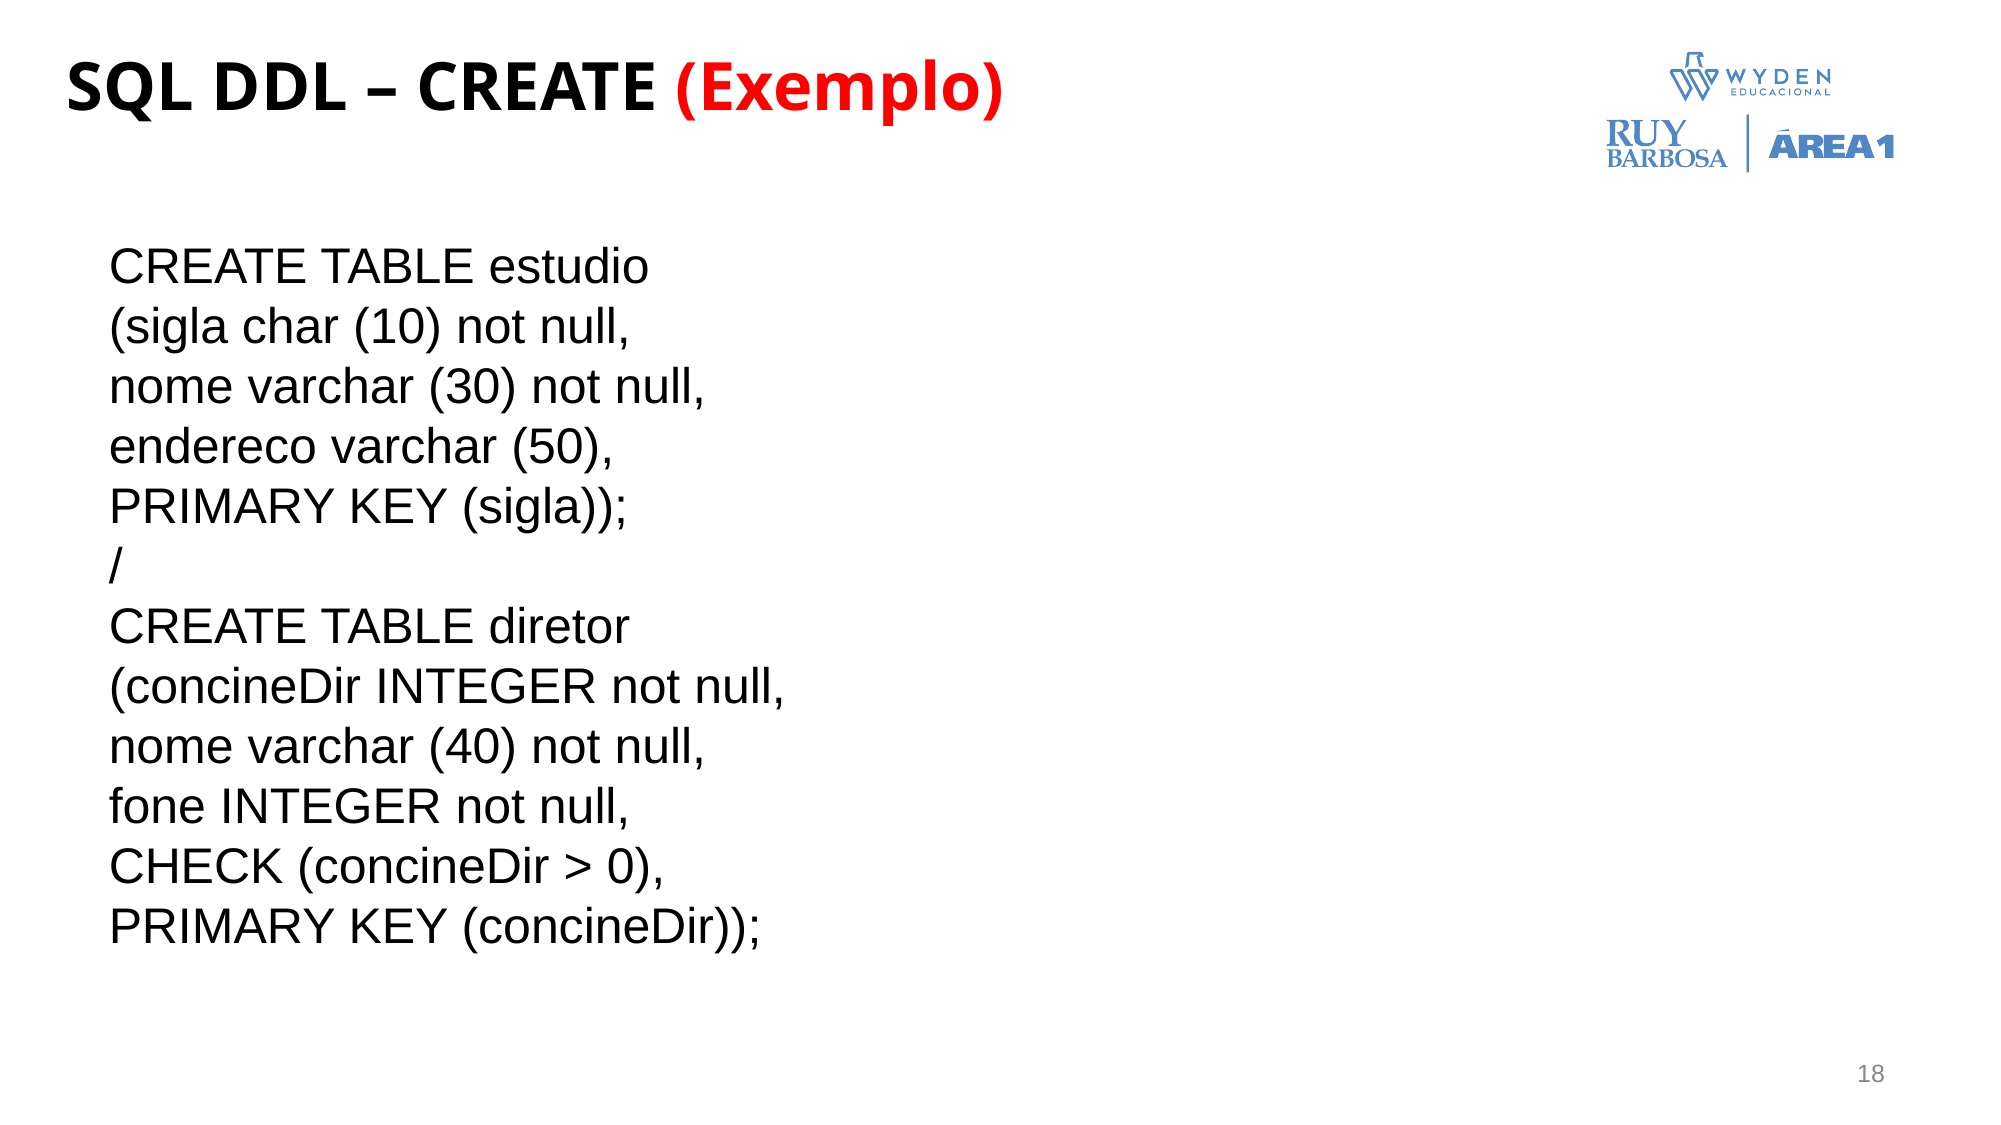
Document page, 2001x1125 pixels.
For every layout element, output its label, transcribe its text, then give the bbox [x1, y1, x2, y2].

slide_number 18 [1433, 1042, 1900, 1103]
text_box CREATE TABLE estudio (sigla char (10) not null, nome varchar (30) not null, endereco varchar (50), PRIMARY KEY (sigla)); / CREATE TABLE diretor (concineDir INTEGER not null, nome varchar (40) not null, fone INTEGER not null, CHECK (concineDir > 0), PRIMARY KEY (concineDir)); [93, 225, 1697, 968]
picture [1554, 0, 1946, 226]
text_box SQL DDL – CREATE (Exemplo) [51, 36, 1354, 132]
